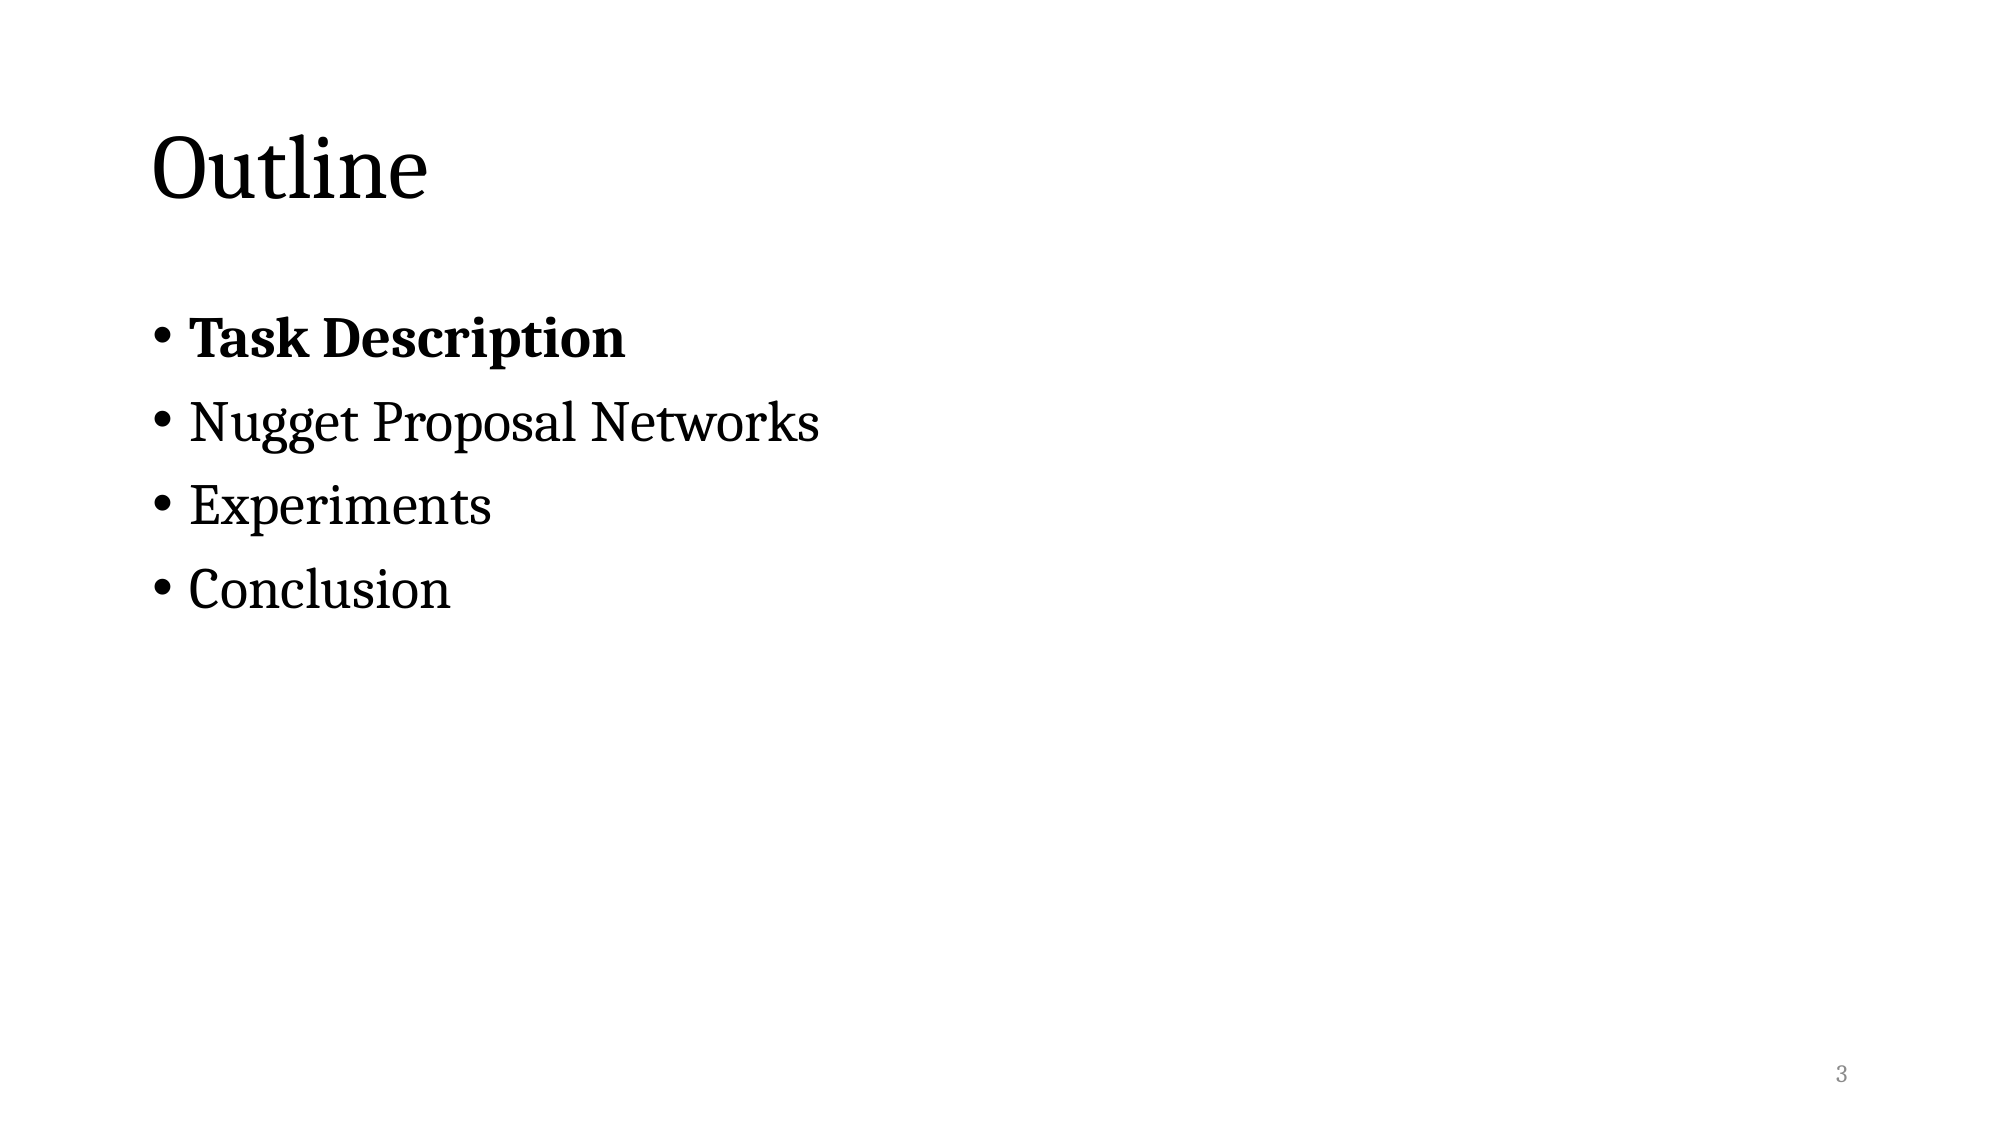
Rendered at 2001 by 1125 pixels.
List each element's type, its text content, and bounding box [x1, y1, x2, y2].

slide_number 3 [1412, 1042, 1863, 1103]
title Outline [137, 59, 1863, 278]
list Task Description Nugget Proposal Networks Experiments Conclusion [137, 299, 1863, 1014]
